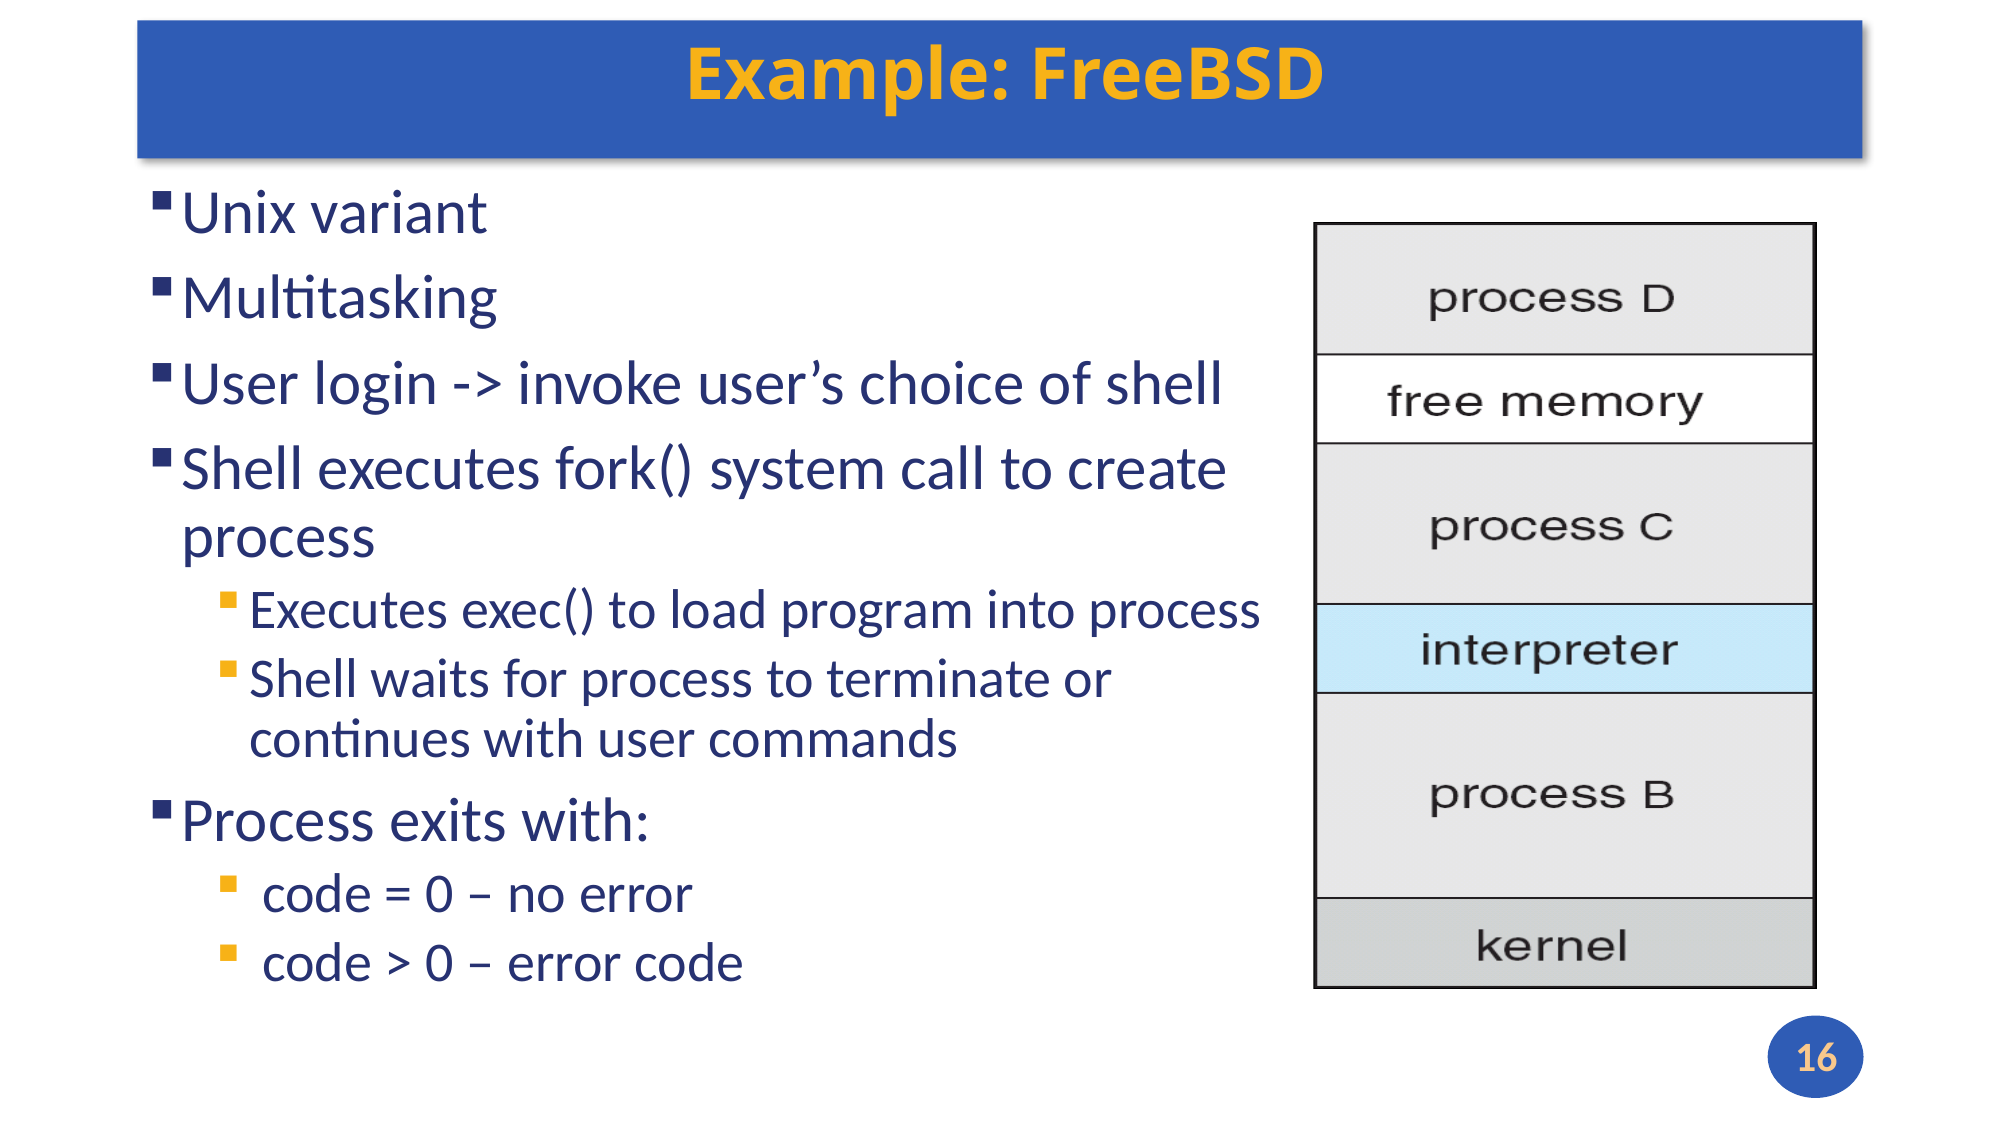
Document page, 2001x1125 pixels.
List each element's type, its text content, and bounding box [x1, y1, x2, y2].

slide_number 16 [1767, 1015, 1866, 1095]
picture [1313, 221, 1818, 990]
list Unix variant Multitasking User login -> invoke user’s choice of shell Shell executes fork() system call to create process Executes exec() to load program into process Shell waits for process to terminate or continues with user commands Process exits with: code = 0 – no error code > 0 – error code [132, 171, 1298, 1045]
title Example: FreeBSD [99, 23, 1900, 118]
